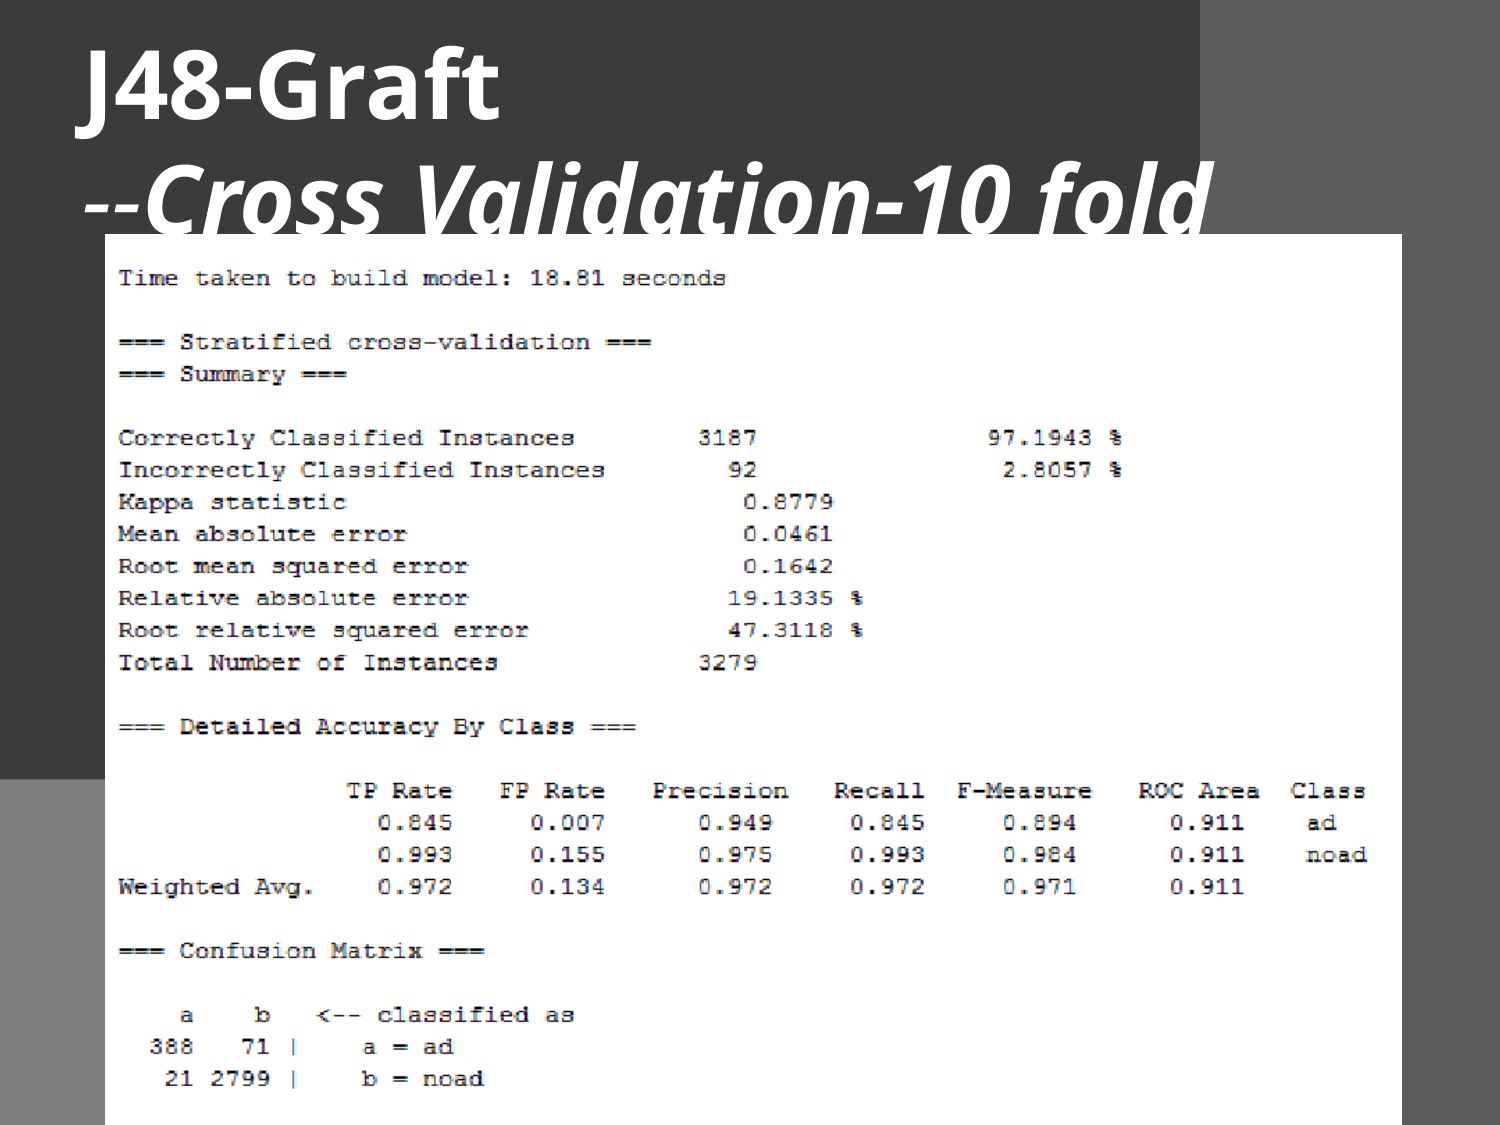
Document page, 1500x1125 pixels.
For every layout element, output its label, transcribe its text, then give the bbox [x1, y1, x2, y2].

picture [105, 234, 1402, 1125]
text_box J48-Graft --Cross Validation-10 fold [75, 44, 1301, 233]
